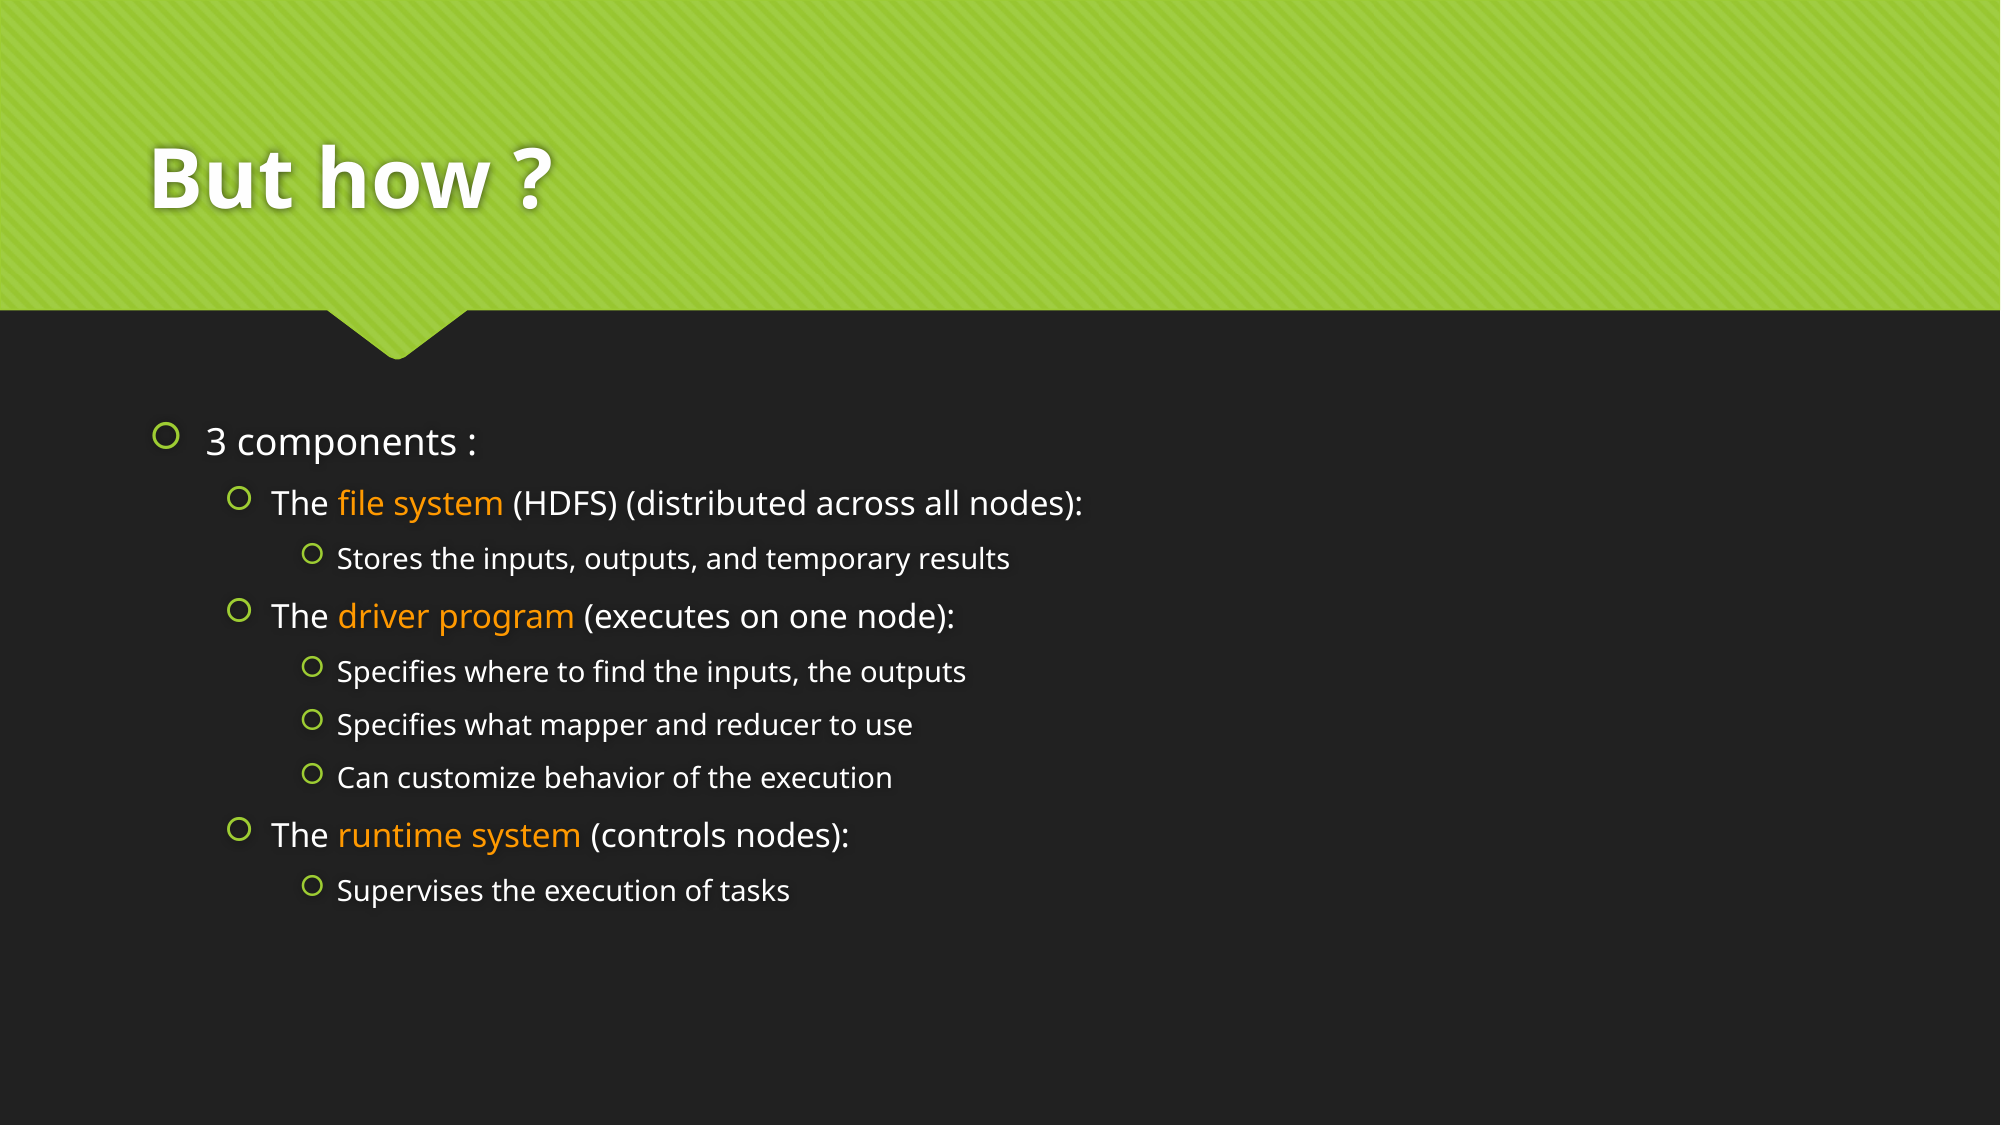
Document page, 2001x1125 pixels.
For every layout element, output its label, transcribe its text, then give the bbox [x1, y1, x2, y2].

list 3 components : The file system (HDFS) (distributed across all nodes): Stores the inputs, outputs, and temporary results The driver program (executes on one node): Specifies where to find the inputs, the outputs Specifies what mapper and reducer to use Can customize behavior of the execution The runtime system (controls nodes): Supervises the execution of tasks [134, 364, 1866, 1108]
title But how ? [132, 73, 1868, 233]
